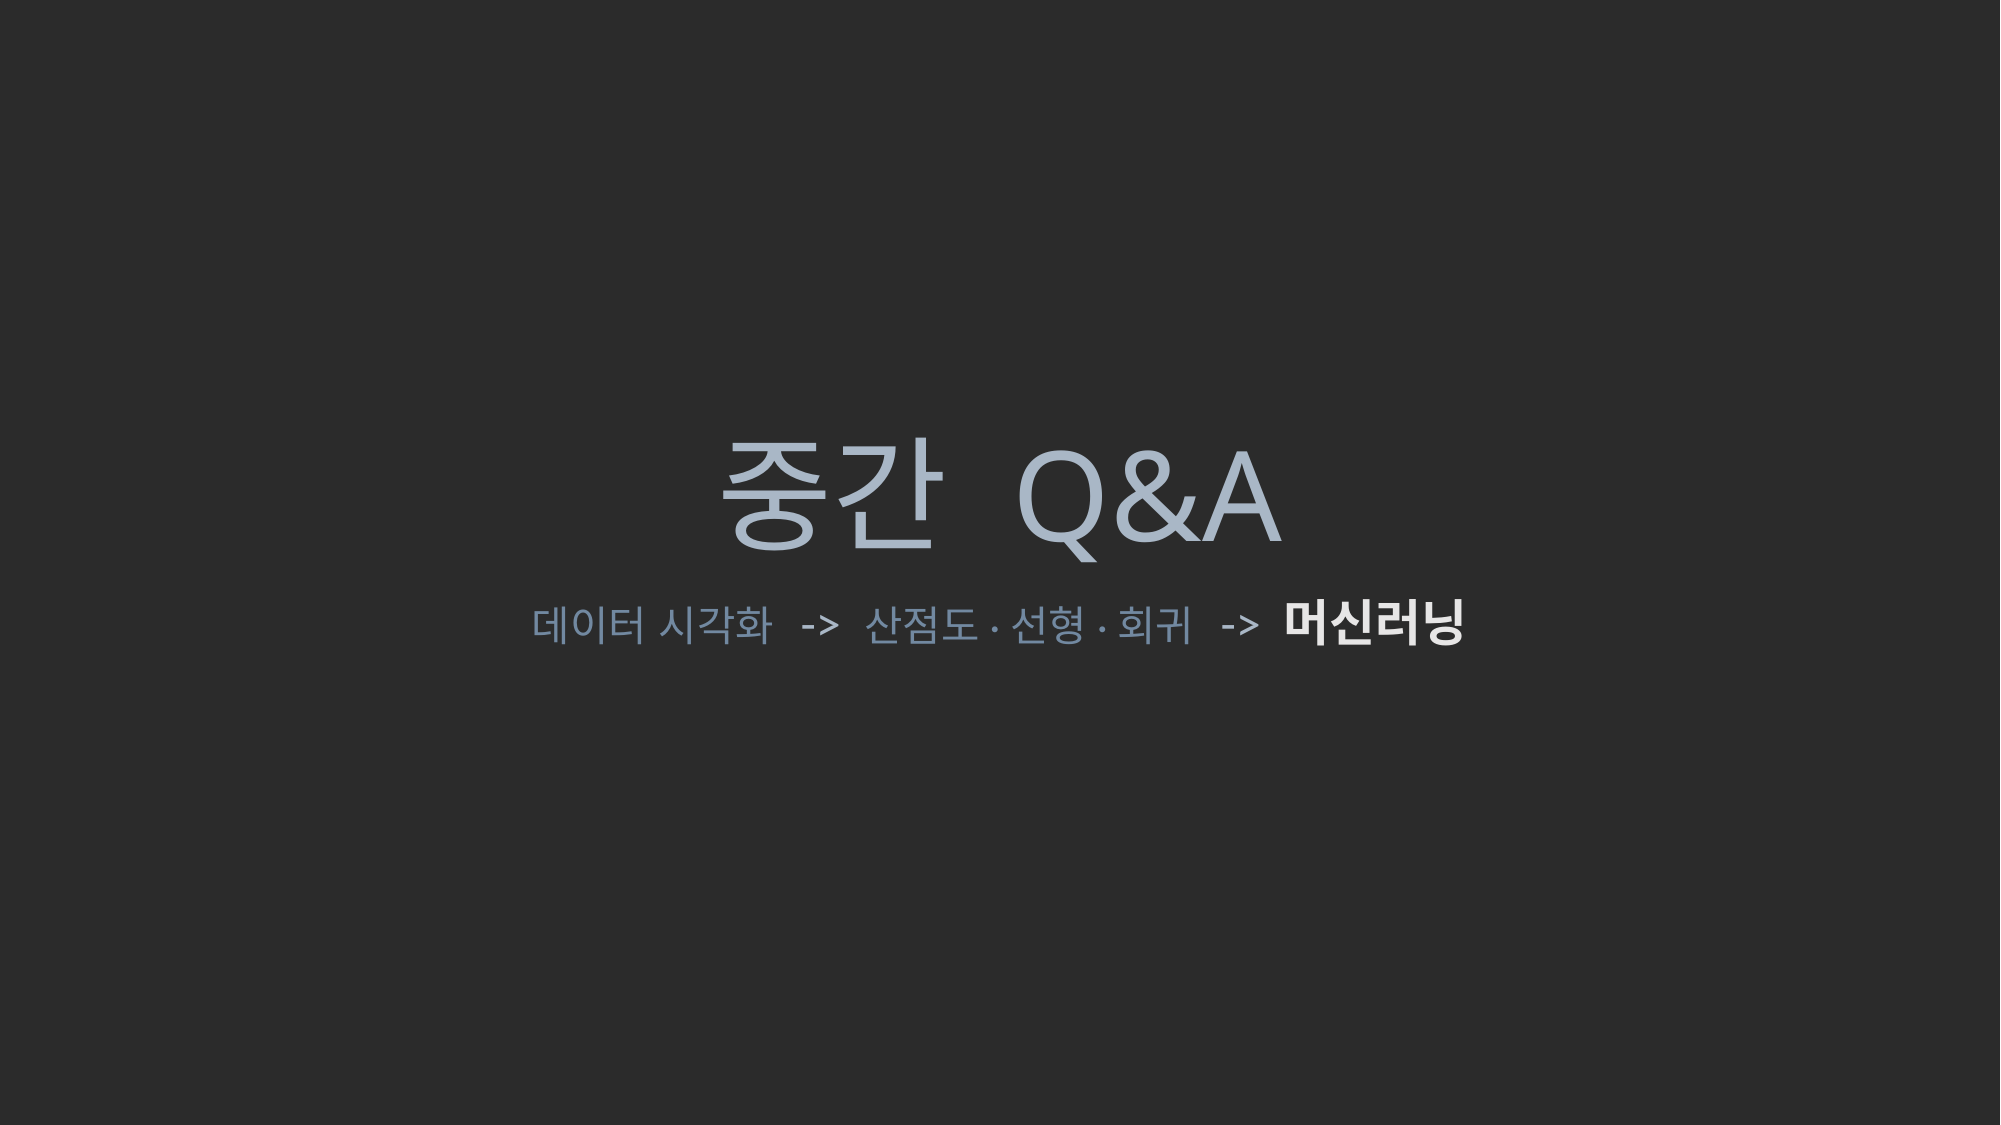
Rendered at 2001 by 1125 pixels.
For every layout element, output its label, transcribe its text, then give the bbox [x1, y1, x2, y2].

subtitle 데이터 시각화 -> 산점도·선형·회귀 -> 머신러닝 [249, 590, 1750, 863]
title 중간 Q&A [249, 184, 1750, 576]
